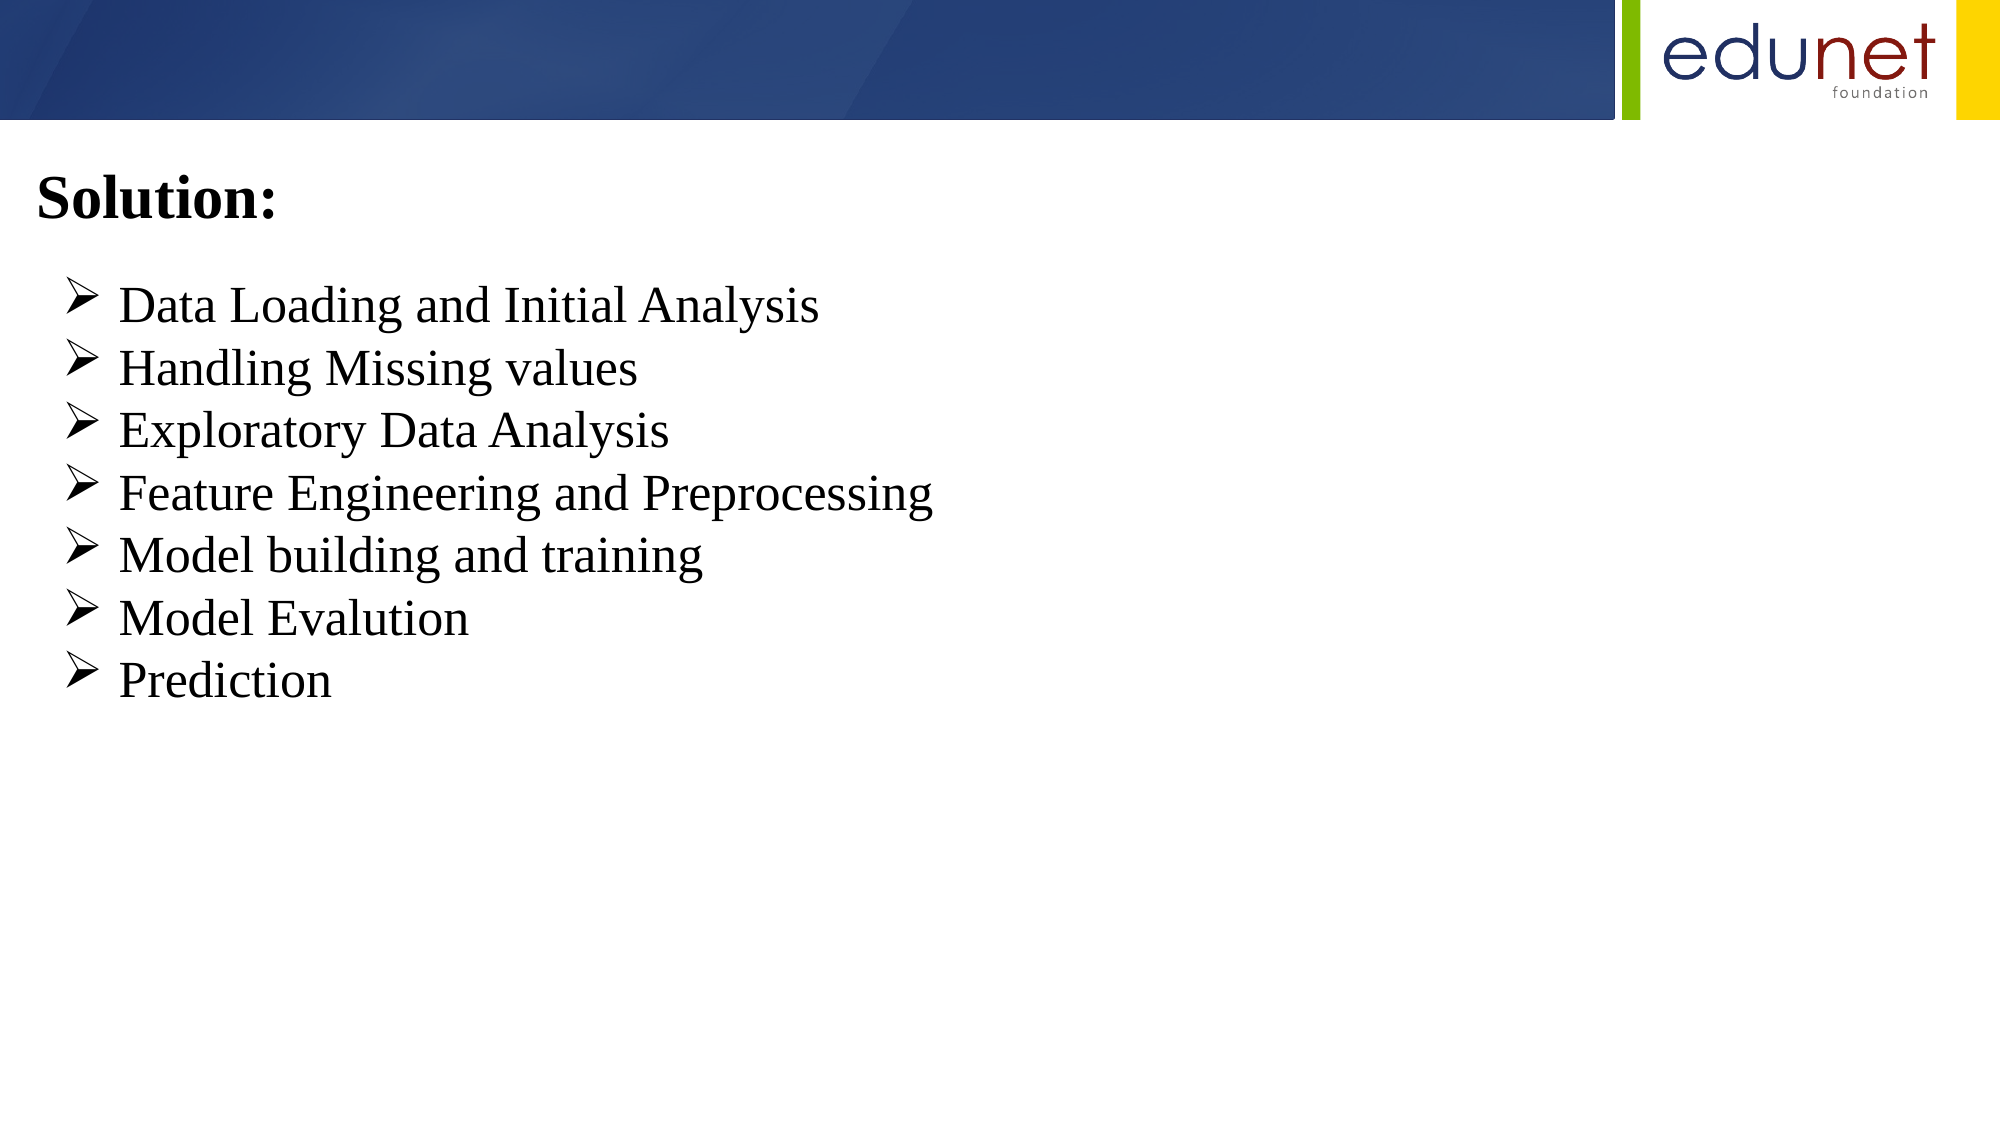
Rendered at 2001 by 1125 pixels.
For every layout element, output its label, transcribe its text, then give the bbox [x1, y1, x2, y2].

text_box Solution: [21, 148, 1023, 239]
text_box Data Loading and Initial Analysis Handling Missing values Exploratory Data Analysis Feature Engineering and Preprocessing Model building and training Model Evalution Prediction [47, 263, 949, 716]
picture [1652, 12, 1948, 108]
